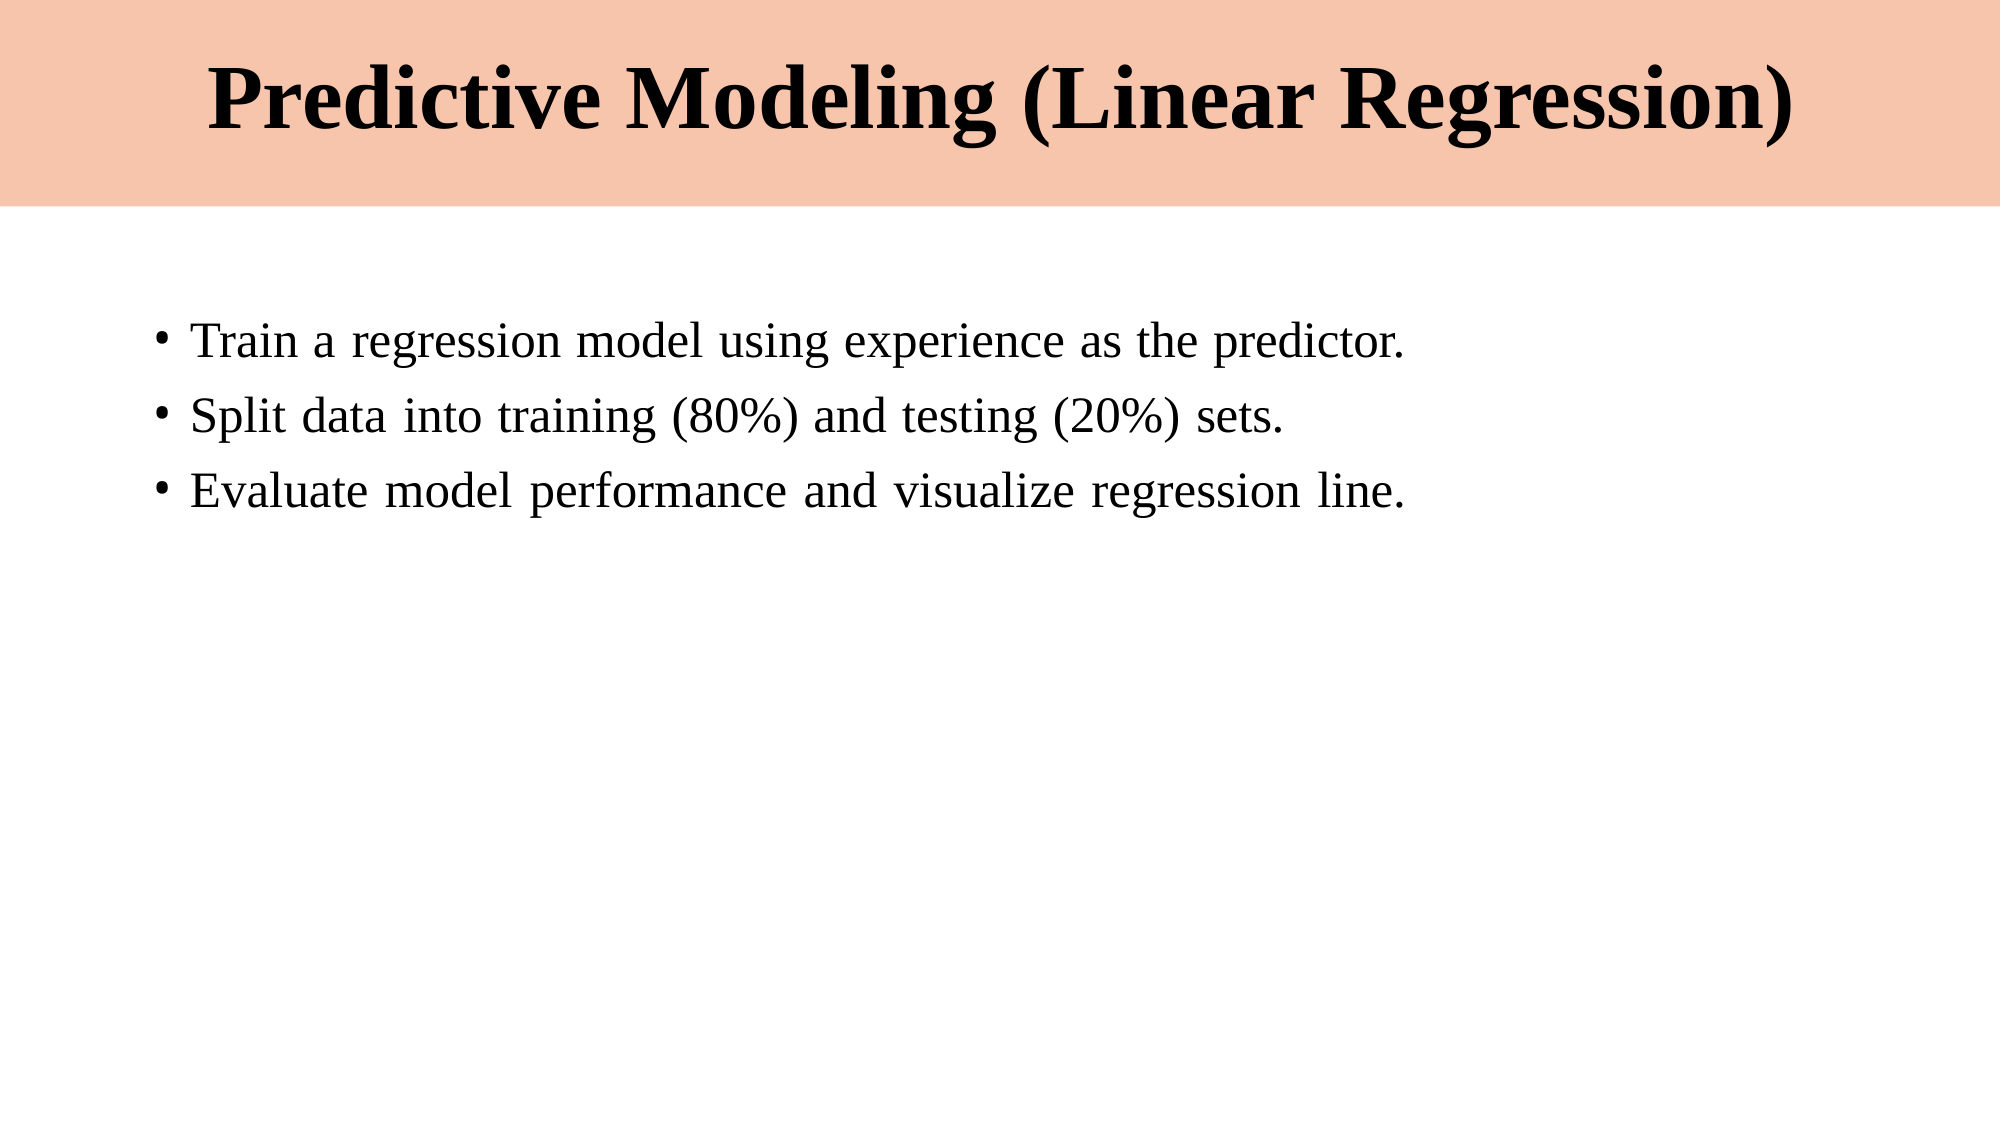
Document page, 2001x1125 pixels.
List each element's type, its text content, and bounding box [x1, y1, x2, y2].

title Predictive Modeling (Linear Regression) [166, 34, 1834, 226]
text_box Train a regression model using experience as the predictor. Split data into training (80%) and testing (20%) sets. Evaluate model performance and visualize regression line. [150, 290, 1419, 518]
